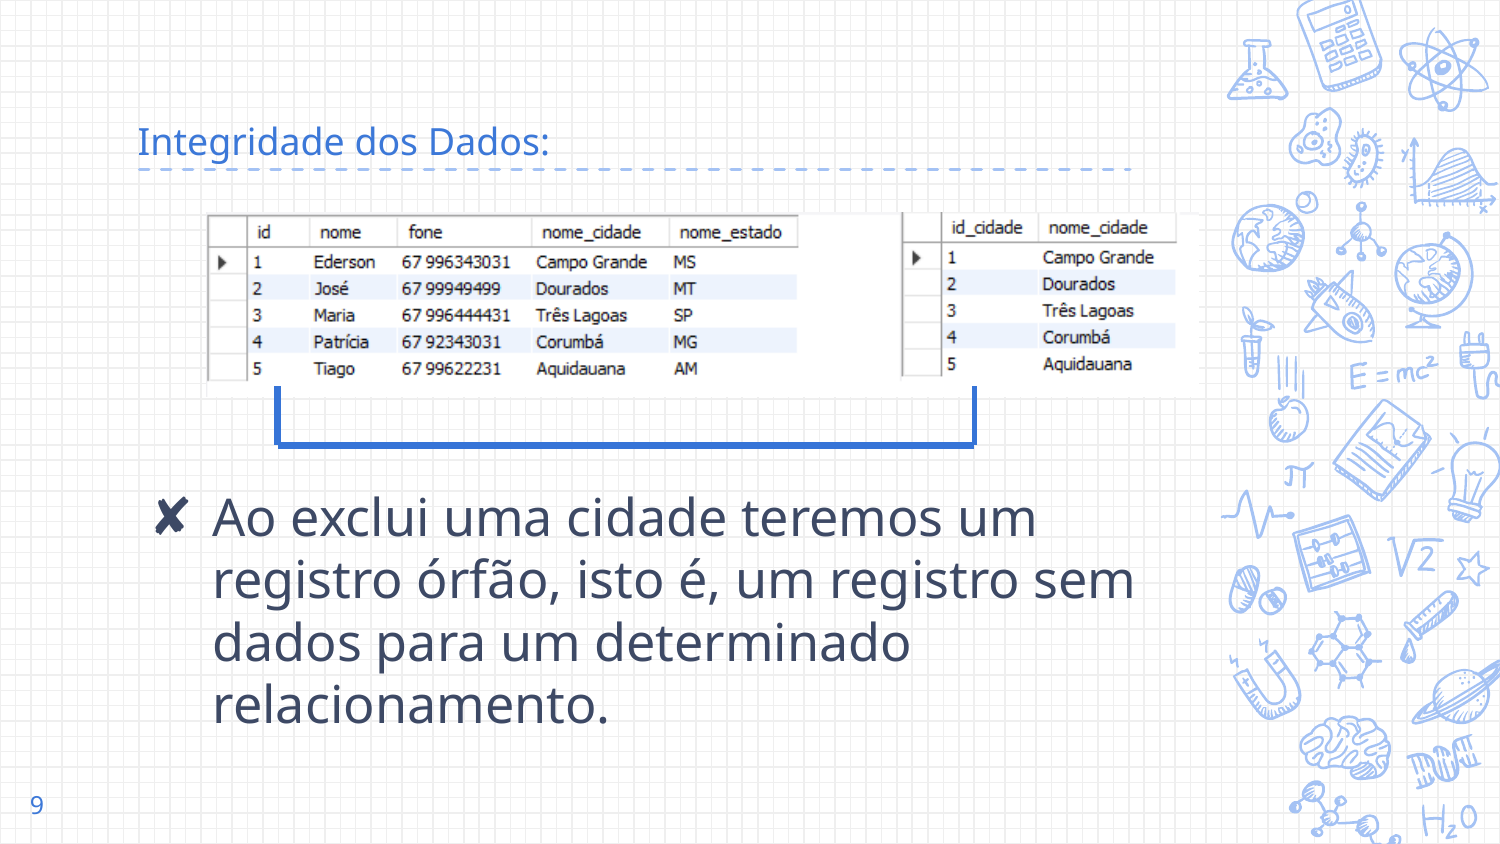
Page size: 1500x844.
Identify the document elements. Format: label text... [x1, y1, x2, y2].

title Integridade dos Dados: [122, 36, 1130, 178]
list Ao exclui uma cidade teremos um registro órfão, isto é, um registro sem dados para um determinado relacionamento. [122, 469, 1199, 806]
picture [206, 212, 1200, 397]
slide_number 9 [14, 774, 105, 840]
